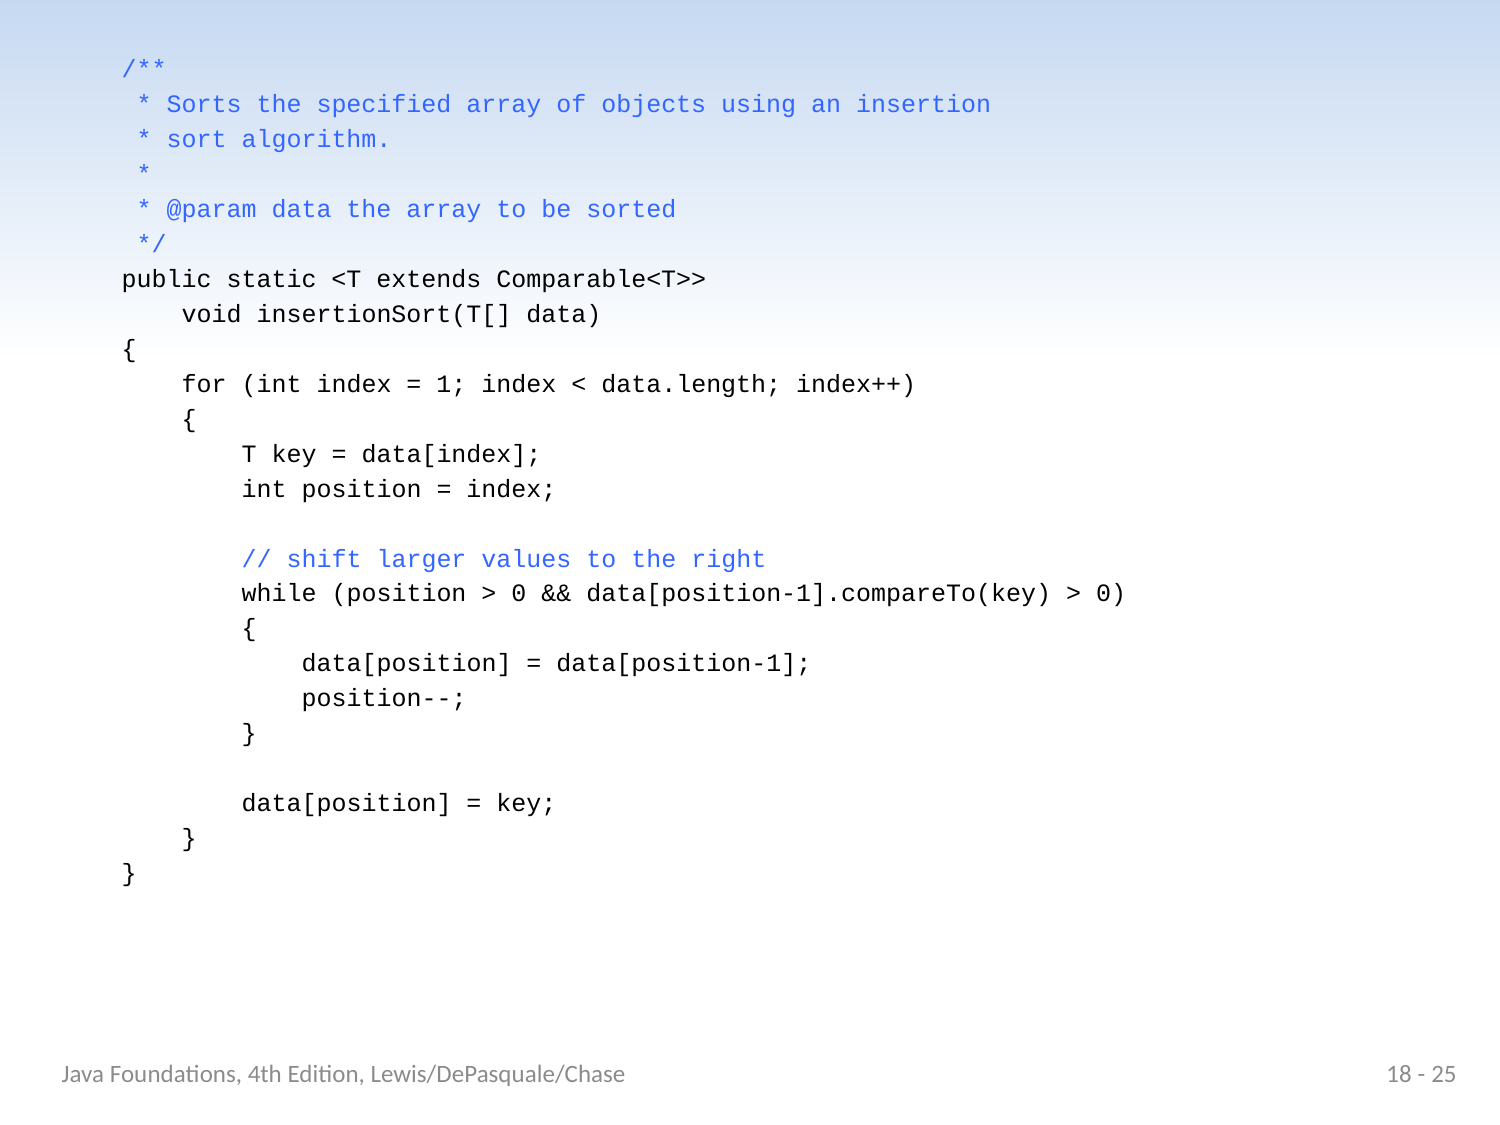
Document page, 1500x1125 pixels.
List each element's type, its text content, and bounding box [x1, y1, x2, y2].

slide_number 18 - 25 [1121, 1042, 1472, 1103]
footer Java Foundations, 4th Edition, Lewis/DePasquale/Chase [46, 1042, 1121, 1103]
list /** * Sorts the specified array of objects using an insertion * sort algorithm. * * @param data the array to be sorted */ public static <T extends Comparable<T>> void insertionSort(T[] data) { for (int index = 1; index < data.length; index++) { T key = data[index]; int position = index; // shift larger values to the right while (position > 0 && data[position-1].compareTo(key) > 0) { data[position] = data[position-1]; position--; } data[position] = key; } } [46, 45, 1473, 1043]
